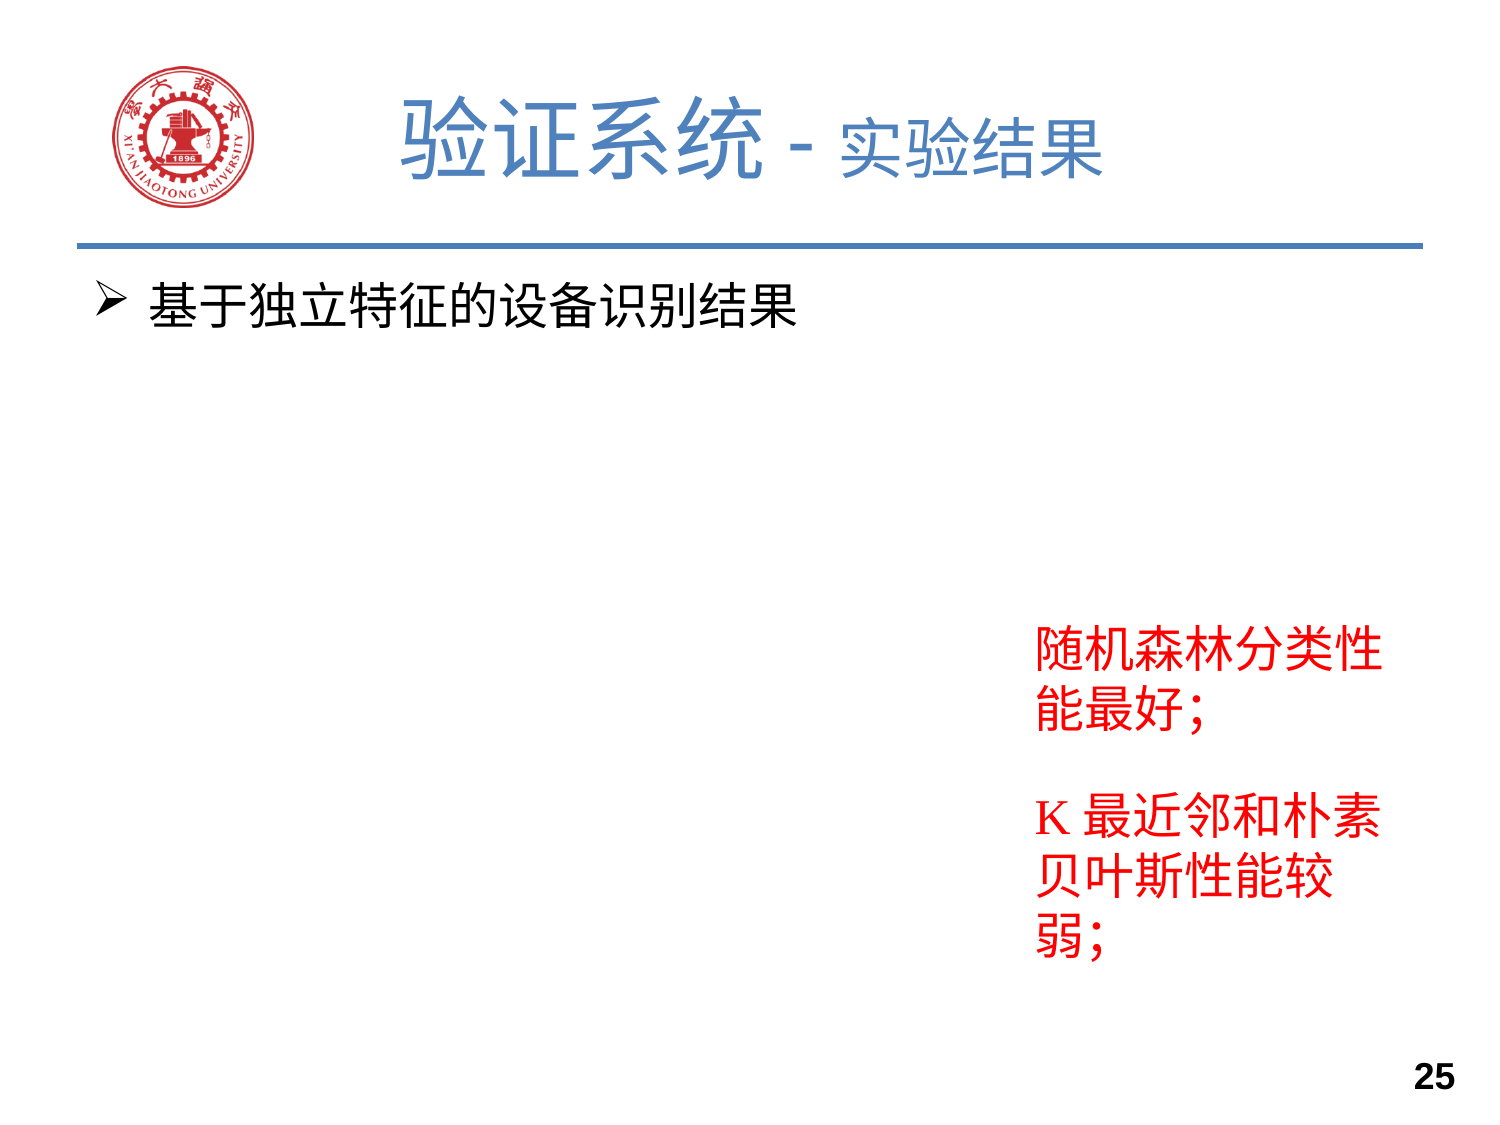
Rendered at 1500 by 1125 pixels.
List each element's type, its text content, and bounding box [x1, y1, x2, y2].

text_box 随机森林分类性能最好； [1019, 609, 1427, 745]
text_box K最近邻和朴素贝叶斯性能较弱； [1019, 776, 1427, 972]
title 验证系统-实验结果 [76, 43, 1427, 231]
list 基于独立特征的设备识别结果 [76, 267, 1427, 1010]
slide_number 25 [1387, 1030, 1471, 1118]
